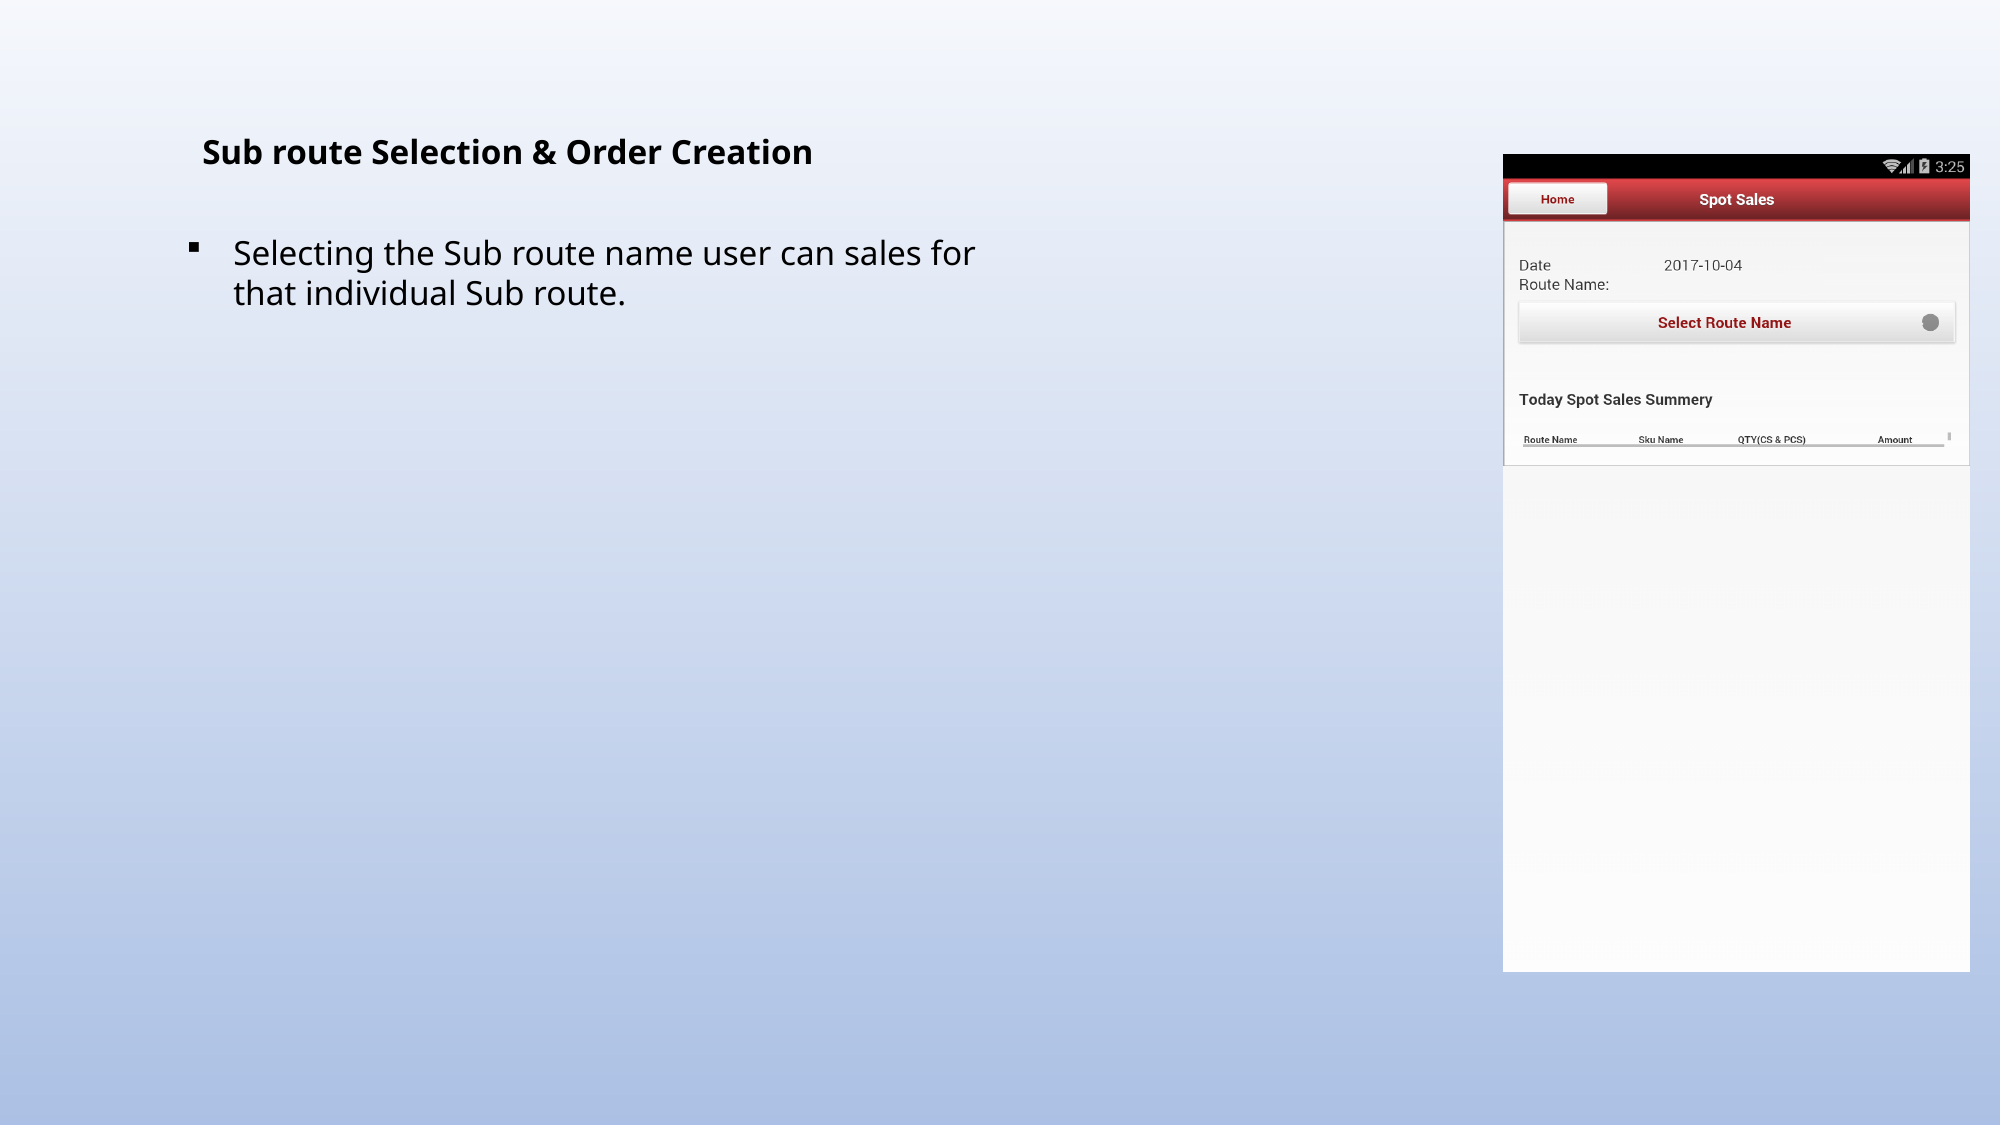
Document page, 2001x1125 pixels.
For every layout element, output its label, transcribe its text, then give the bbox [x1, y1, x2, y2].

picture [1503, 153, 1970, 972]
text_box Selecting the Sub route name user can sales for that individual Sub route. [171, 224, 992, 320]
text_box Sub route Selection & Order Creation [187, 123, 830, 179]
